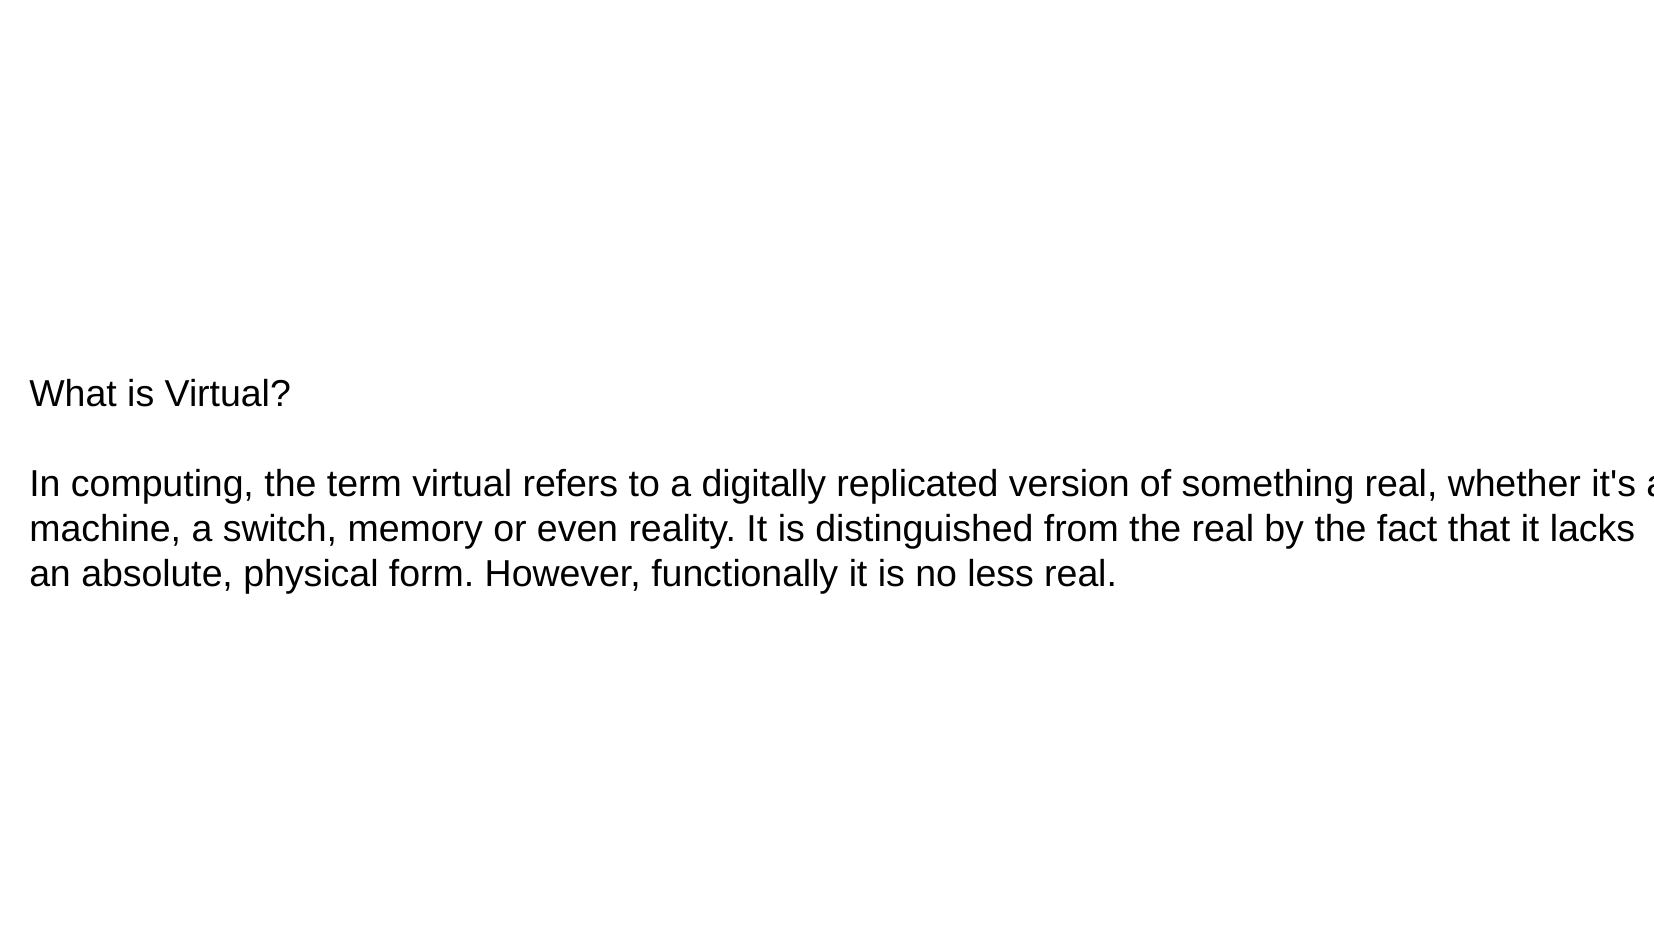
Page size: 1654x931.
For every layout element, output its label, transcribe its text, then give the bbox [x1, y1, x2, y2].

text_box What is Virtual? In computing, the term virtual refers to a digitally replicated version of something real, whether it's a machine, a switch, memory or even reality. It is distinguished from the real by the fact that it lacks an absolute, physical form. However, functionally it is no less real. [14, 361, 1654, 502]
